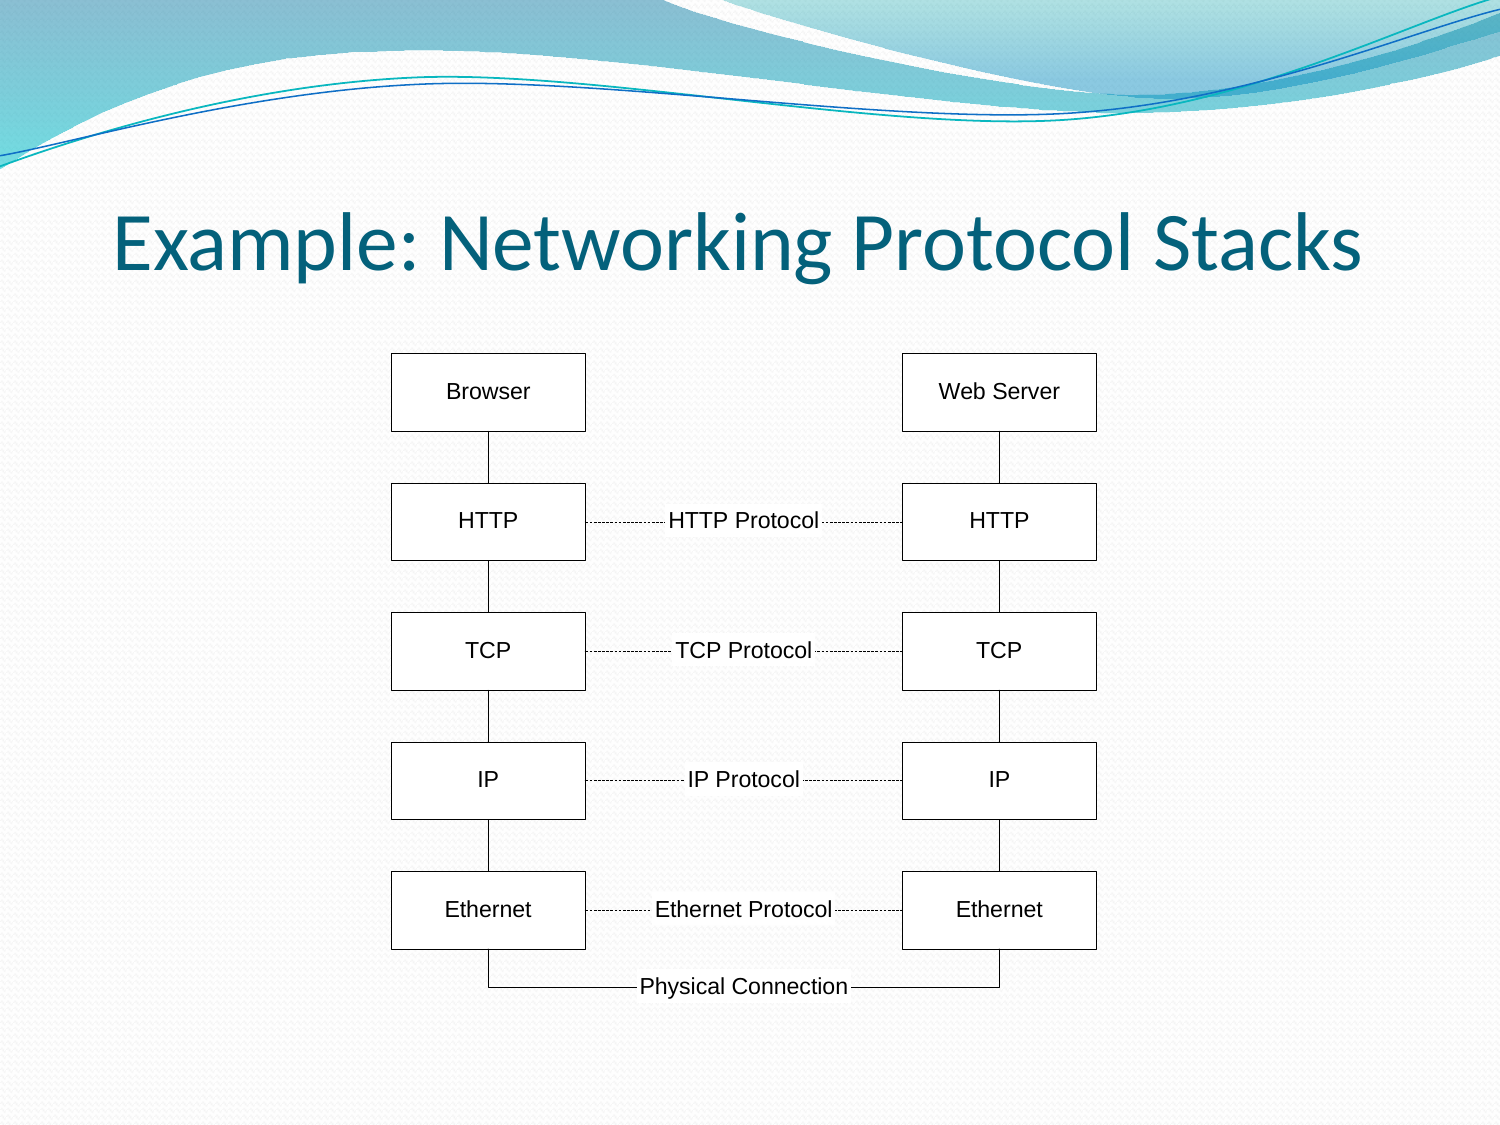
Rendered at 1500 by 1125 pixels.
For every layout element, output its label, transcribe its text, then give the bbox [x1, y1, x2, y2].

title Example: Networking Protocol Stacks [112, 99, 1413, 288]
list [387, 349, 1101, 1007]
